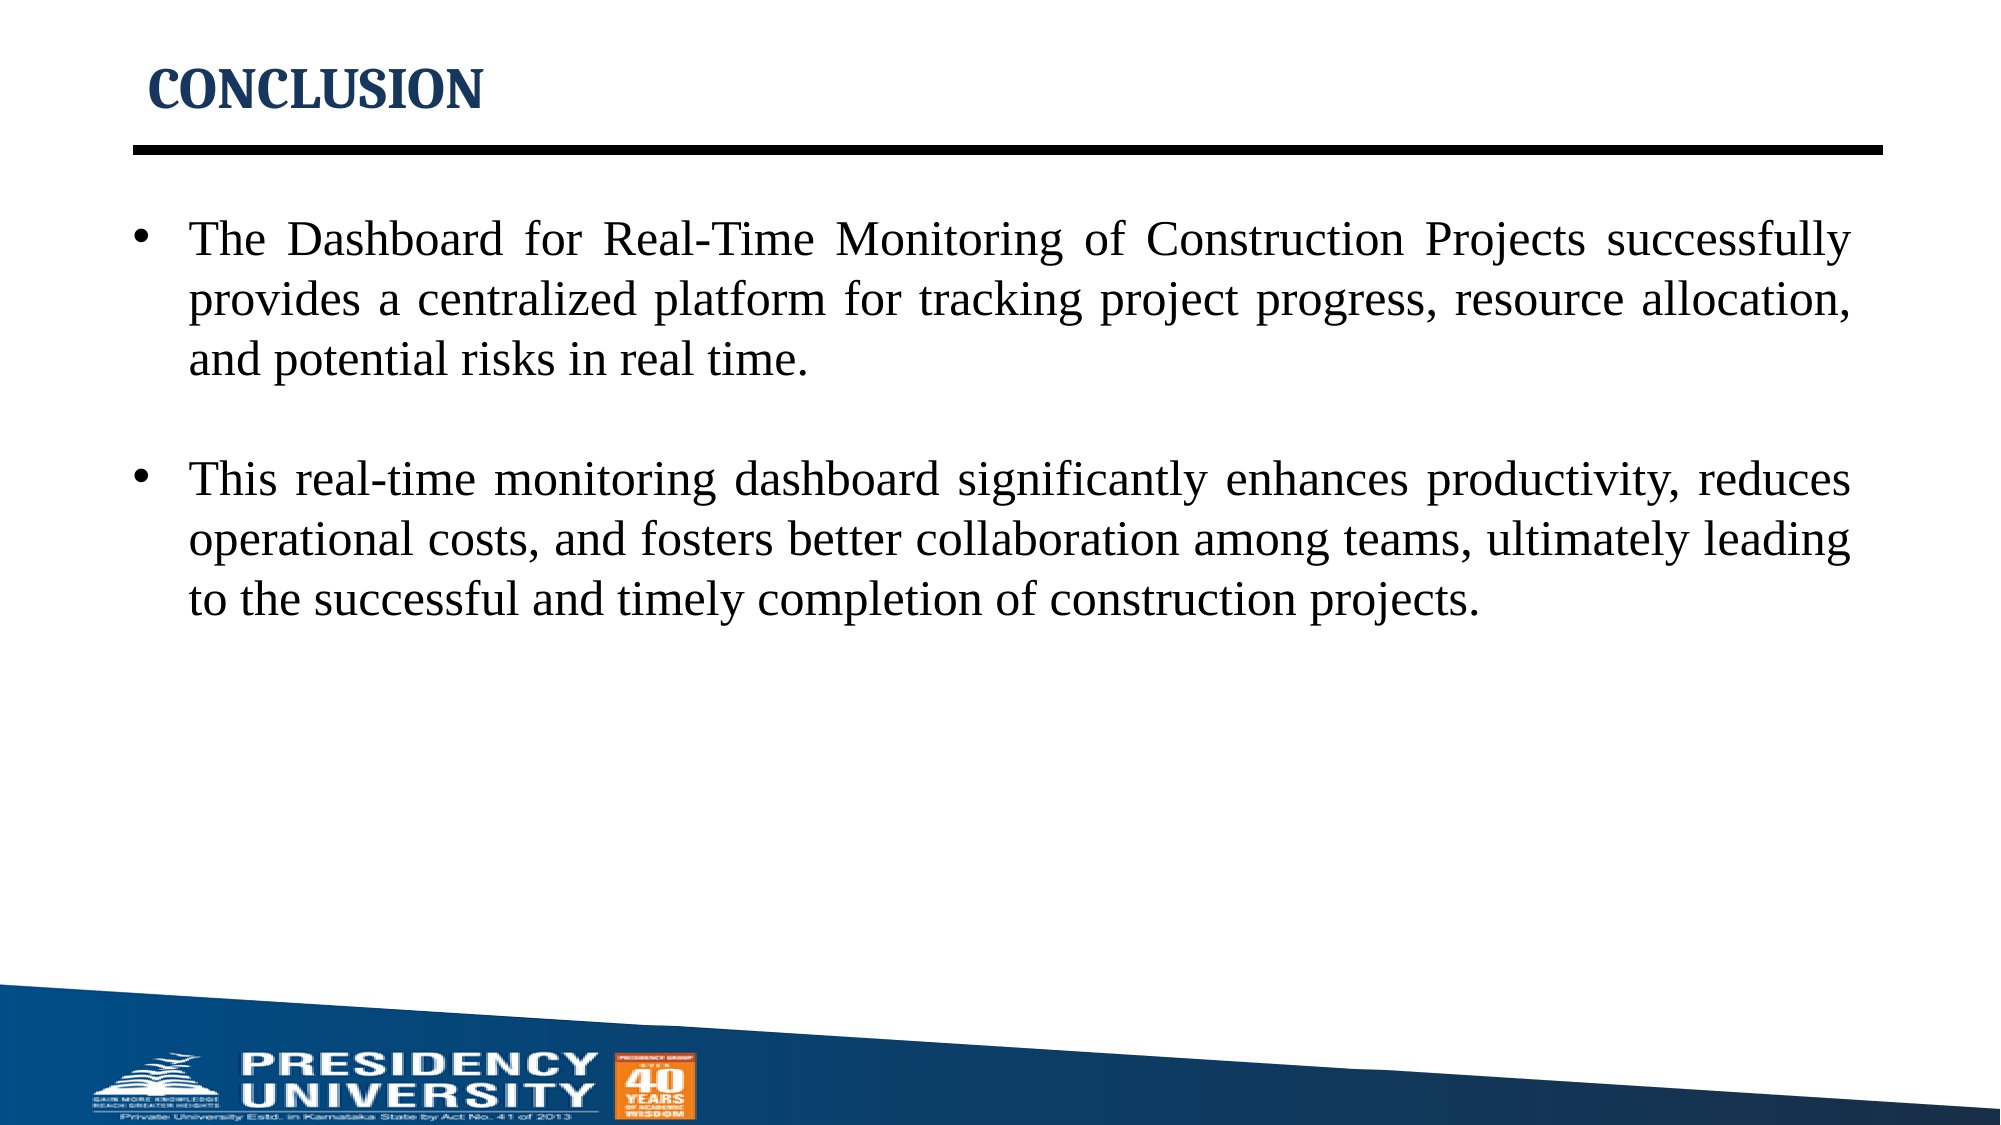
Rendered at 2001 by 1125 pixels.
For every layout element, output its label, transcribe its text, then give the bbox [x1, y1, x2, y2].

text_box The Dashboard for Real-Time Monitoring of Construction Projects successfully provides a centralized platform for tracking project progress, resource allocation, and potential risks in real time. This real-time monitoring dashboard significantly enhances productivity, reduces operational costs, and fosters better collaboration among teams, ultimately leading to the successful and timely completion of construction projects. [117, 198, 1868, 668]
title CONCLUSION [133, 45, 1884, 125]
picture [0, 982, 2000, 1125]
